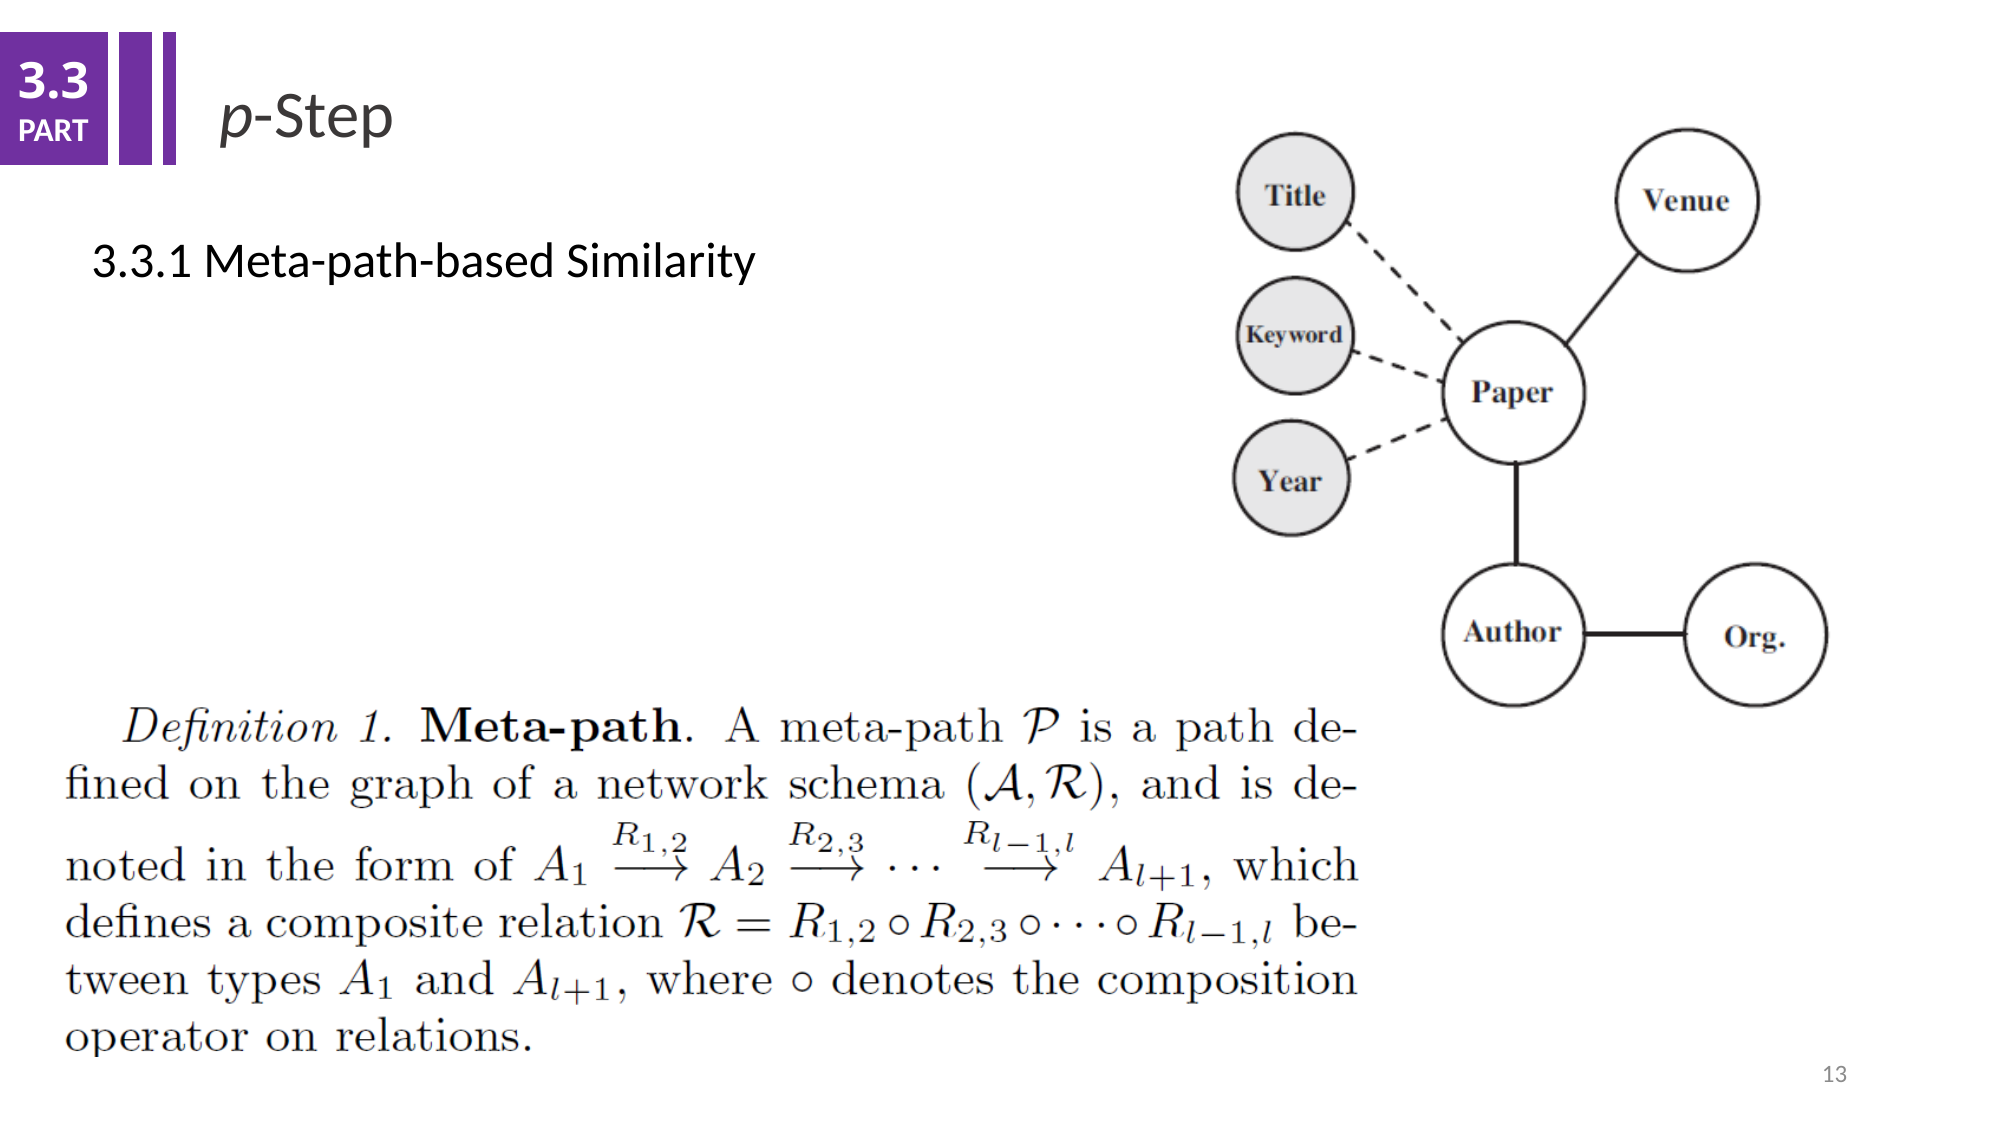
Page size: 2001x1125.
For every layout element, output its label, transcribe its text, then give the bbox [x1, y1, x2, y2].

text_box p-Step [204, 55, 1571, 159]
text_box 3.3.1 Meta-path-based Similarity [76, 219, 818, 295]
text_box [119, 32, 152, 165]
text_box [163, 32, 176, 165]
text_box 3.3 PART [0, 32, 108, 165]
picture [53, 98, 1852, 1057]
slide_number 13 [1412, 1042, 1863, 1103]
